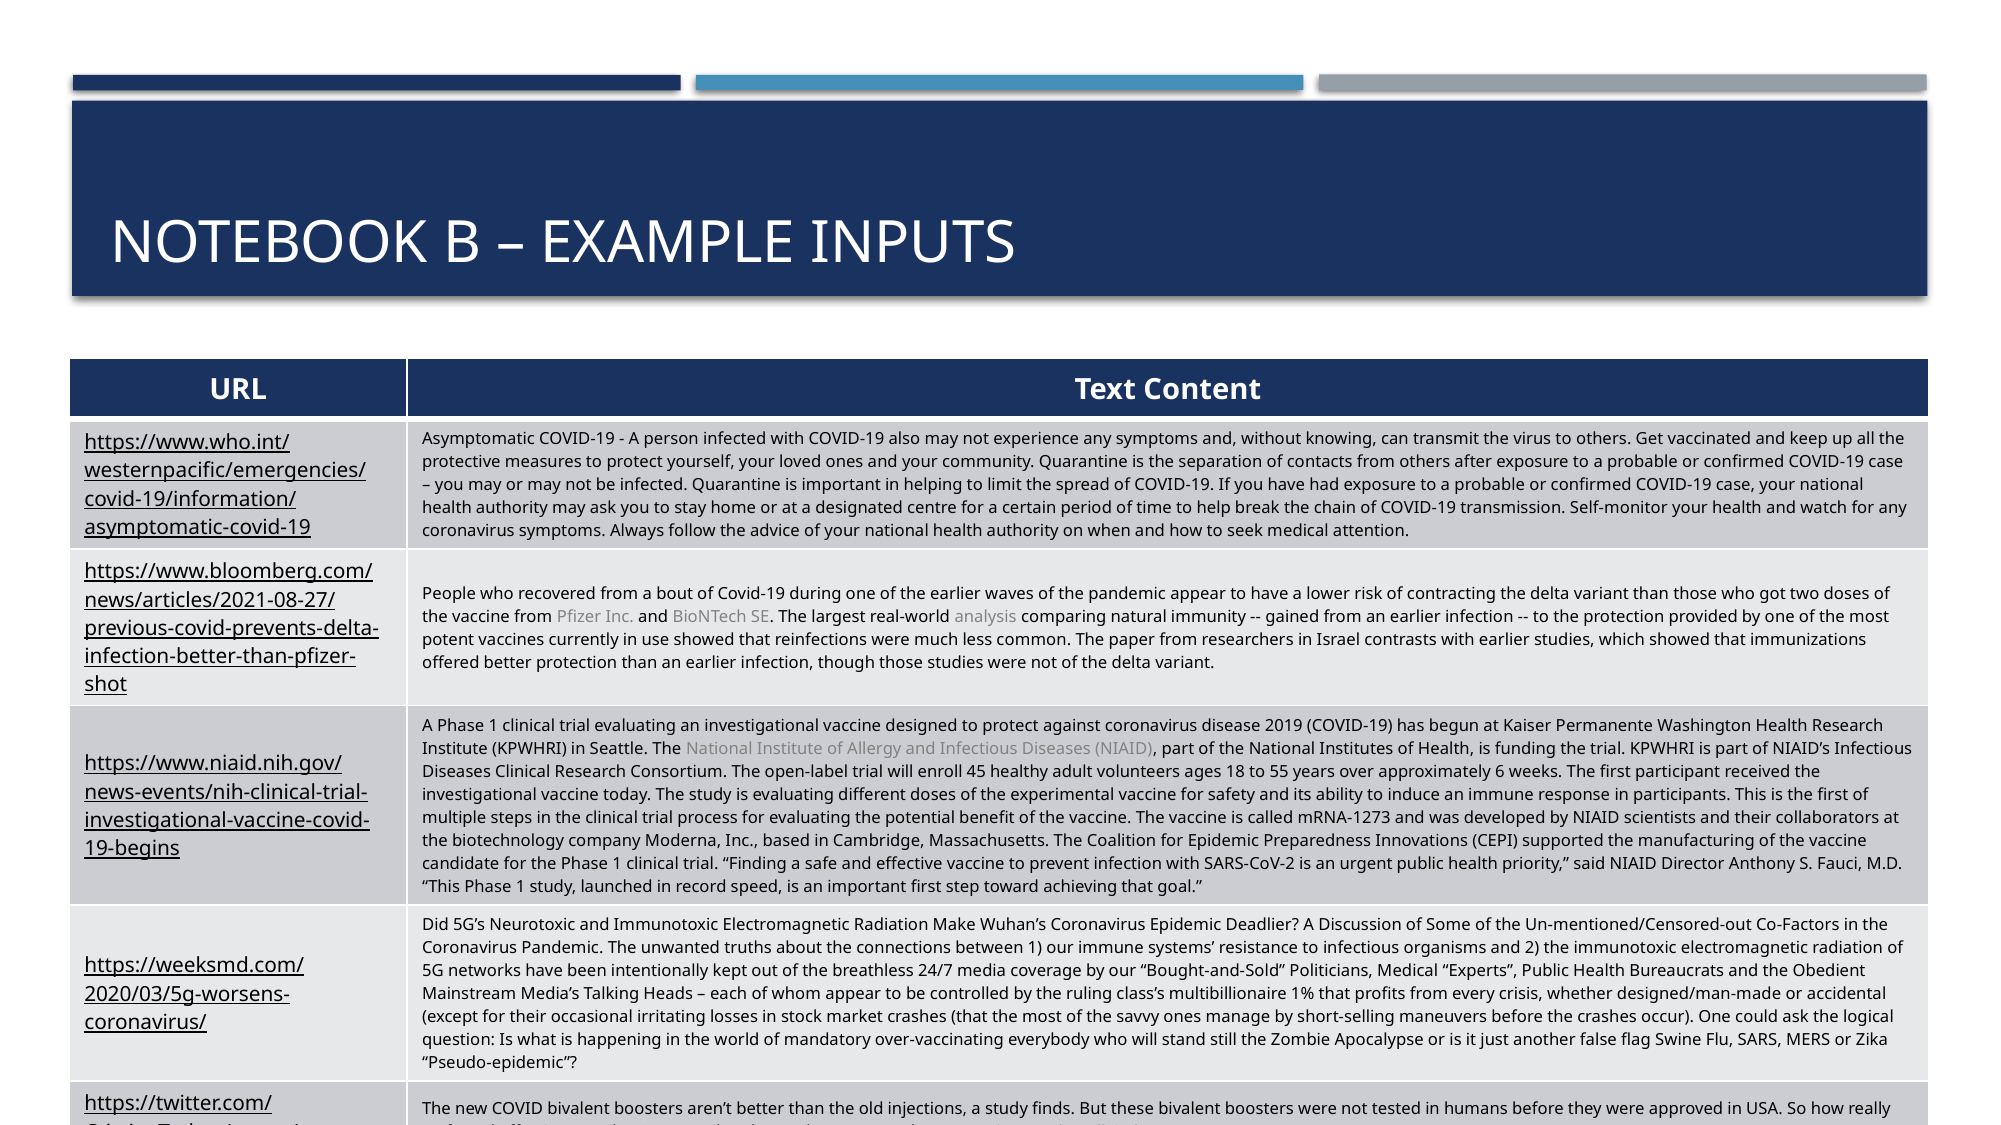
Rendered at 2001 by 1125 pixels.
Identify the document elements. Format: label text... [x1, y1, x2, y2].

table_cell https://www.who.int/westernpacific/emergencies/covid-19/information/asymptomatic-covid-19 [70, 422, 406, 548]
title Notebook B – Example Inputs [95, 115, 1905, 282]
table_cell Did 5G’s Neurotoxic and Immunotoxic Electromagnetic Radiation Make Wuhan’s Coronavirus Epidemic Deadlier? A Discussion of Some of the Un-mentioned/Censored-out Co-Factors in the Coronavirus Pandemic. The unwanted truths about the connections between 1) our immune systems’ resistance to infectious organisms and 2) the immunotoxic electromagnetic radiation of 5G networks have been intentionally kept out of the breathless 24/7 media coverage by our “Bought-and-Sold” Politicians, Medical “Experts”, Public Health Bureaucrats and the Obedient Mainstream Media’s Talking Heads – each of whom appear to be controlled by the ruling class’s multibillionaire 1% that profits from every crisis, whether designed/man-made or accidental (except for their occasional irritating losses in stock market crashes (that the most of the savvy ones manage by short-selling maneuvers before the crashes occur). One could ask the logical question: Is what is happening in the world of mandatory over-vaccinating everybody who will stand still the Zombie Apocalypse or is it just another false flag Swine Flu, SARS, MERS or Zika “Pseudo-epidemic”? [408, 906, 1928, 1080]
table_cell People who recovered from a bout of Covid-19 during one of the earlier waves of the pandemic appear to have a lower risk of contracting the delta variant than those who got two doses of the vaccine from Pfizer Inc. and BioNTech SE. The largest real-world analysis comparing natural immunity -- gained from an earlier infection -- to the protection provided by one of the most potent vaccines currently in use showed that reinfections were much less common. The paper from researchers in Israel contrasts with earlier studies, which showed that immunizations offered better protection than an earlier infection, though those studies were not of the delta variant. [408, 550, 1928, 705]
table_cell Asymptomatic COVID-19 - A person infected with COVID-19 also may not experience any symptoms and, without knowing, can transmit the virus to others. Get vaccinated and keep up all the protective measures to protect yourself, your loved ones and your community. Quarantine is the separation of contacts from others after exposure to a probable or confirmed COVID-19 case – you may or may not be infected. Quarantine is important in helping to limit the spread of COVID-19. If you have had exposure to a probable or confirmed COVID-19 case, your national health authority may ask you to stay home or at a designated centre for a certain period of time to help break the chain of COVID-19 transmission. Self-monitor your health and watch for any coronavirus symptoms. Always follow the advice of your national health authority on when and how to seek medical attention. [408, 422, 1928, 548]
table_cell https://www.niaid.nih.gov/news-events/nih-clinical-trial-investigational-vaccine-covid-19-begins [70, 706, 406, 904]
table_cell https://weeksmd.com/2020/03/5g-worsens-coronavirus/ [70, 906, 406, 1080]
table_header URL [70, 359, 406, 416]
table_header Text Content [408, 359, 1928, 416]
table_cell https://twitter.com/CristianTerhes/status/1589262808084250624 [70, 1082, 406, 1125]
table_cell https://www.bloomberg.com/news/articles/2021-08-27/previous-covid-prevents-delta-infection-better-than-pfizer-shot [70, 550, 406, 705]
table_cell The new COVID bivalent boosters aren’t better than the old injections, a study finds. But these bivalent boosters were not tested in humans before they were approved in USA. So how really "safe and effective" are they? We need to demand answers to these questions. #TheyAllLied Doc Mc - fringe minority Replying to @CristianTerhes Thank you for exposing this. Canada is still in a coma where this is concerned. Our leaders are a big fail! [408, 1082, 1928, 1125]
table_cell A Phase 1 clinical trial evaluating an investigational vaccine designed to protect against coronavirus disease 2019 (COVID-19) has begun at Kaiser Permanente Washington Health Research Institute (KPWHRI) in Seattle. The National Institute of Allergy and Infectious Diseases (NIAID), part of the National Institutes of Health, is funding the trial. KPWHRI is part of NIAID’s Infectious Diseases Clinical Research Consortium. The open-label trial will enroll 45 healthy adult volunteers ages 18 to 55 years over approximately 6 weeks. The first participant received the investigational vaccine today. The study is evaluating different doses of the experimental vaccine for safety and its ability to induce an immune response in participants. This is the first of multiple steps in the clinical trial process for evaluating the potential benefit of the vaccine. The vaccine is called mRNA-1273 and was developed by NIAID scientists and their collaborators at the biotechnology company Moderna, Inc., based in Cambridge, Massachusetts. The Coalition for Epidemic Preparedness Innovations (CEPI) supported the manufacturing of the vaccine candidate for the Phase 1 clinical trial. “Finding a safe and effective vaccine to prevent infection with SARS-CoV-2 is an urgent public health priority,” said NIAID Director Anthony S. Fauci, M.D. “This Phase 1 study, launched in record speed, is an important first step toward achieving that goal.” [408, 706, 1928, 904]
